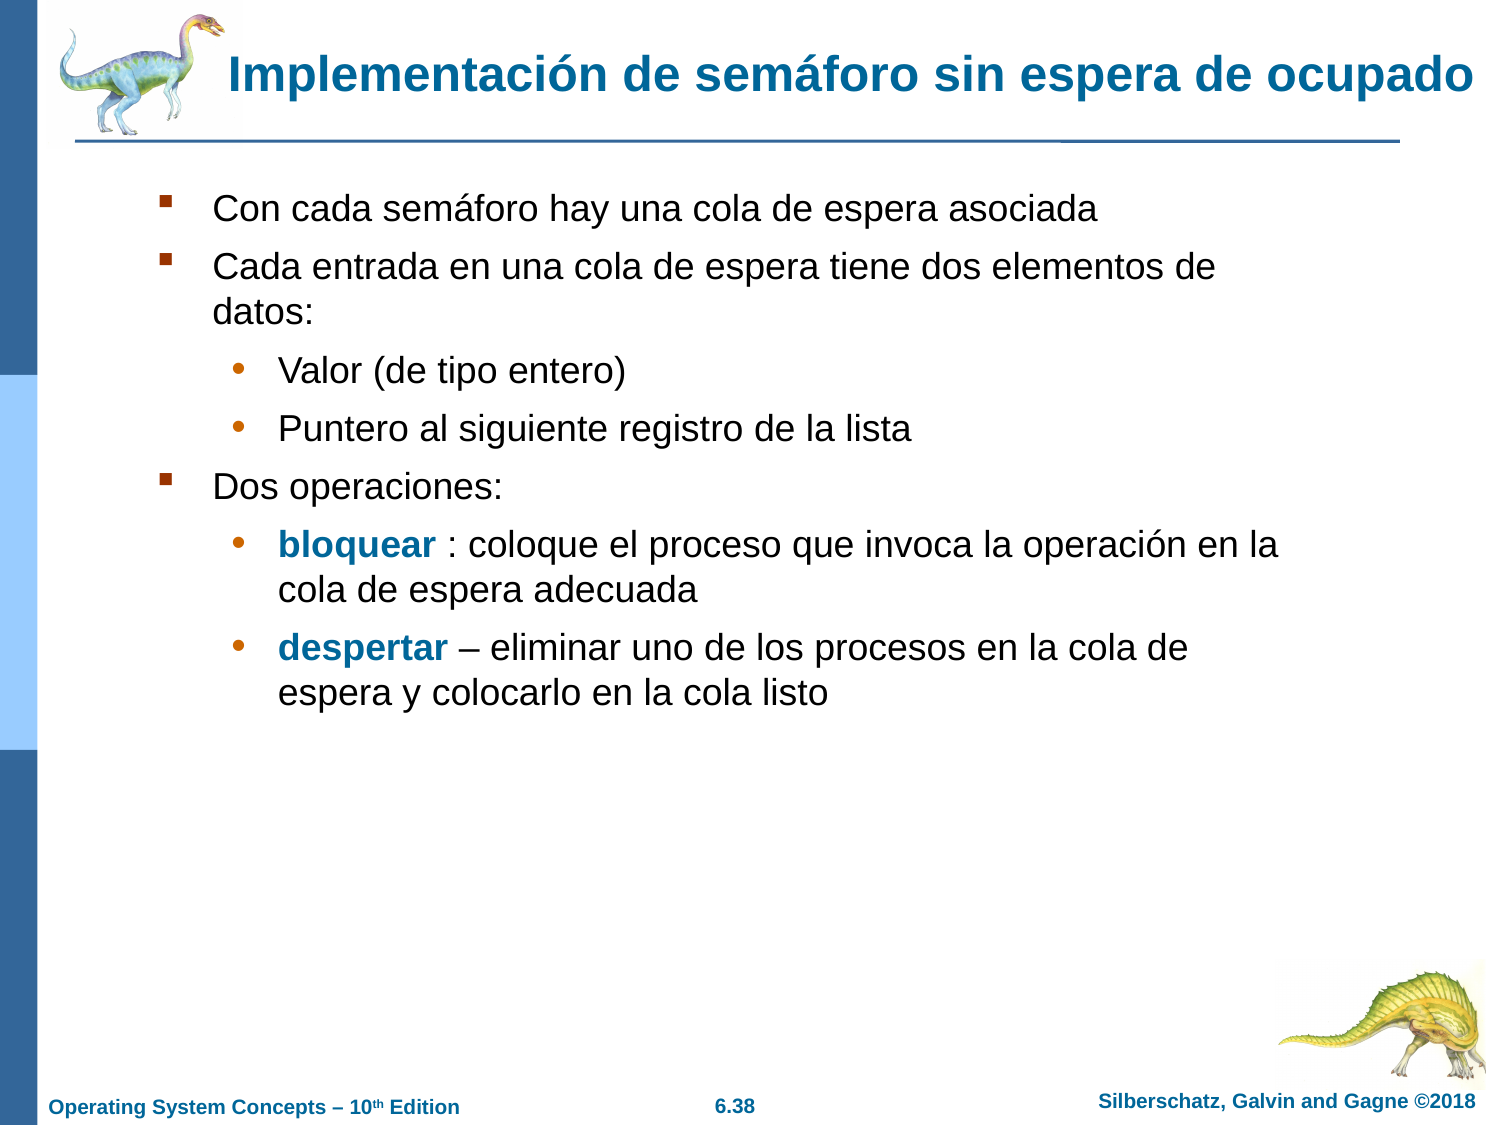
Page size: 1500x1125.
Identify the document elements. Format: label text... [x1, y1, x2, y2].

picture [46, 0, 243, 149]
list Con cada semáforo hay una cola de espera asociada Cada entrada en una cola de espera tiene dos elementos de datos: Valor (de tipo entero) Puntero al siguiente registro de la lista Dos operaciones: bloquear : coloque el proceso que invoca la operación en la cola de espera adecuada despertar – eliminar uno de los procesos en la cola de espera y colocarlo en la cola listo [141, 176, 1296, 955]
picture [1275, 959, 1486, 1090]
title Implementación de semáforo sin espera de ocupado [131, 8, 1500, 109]
